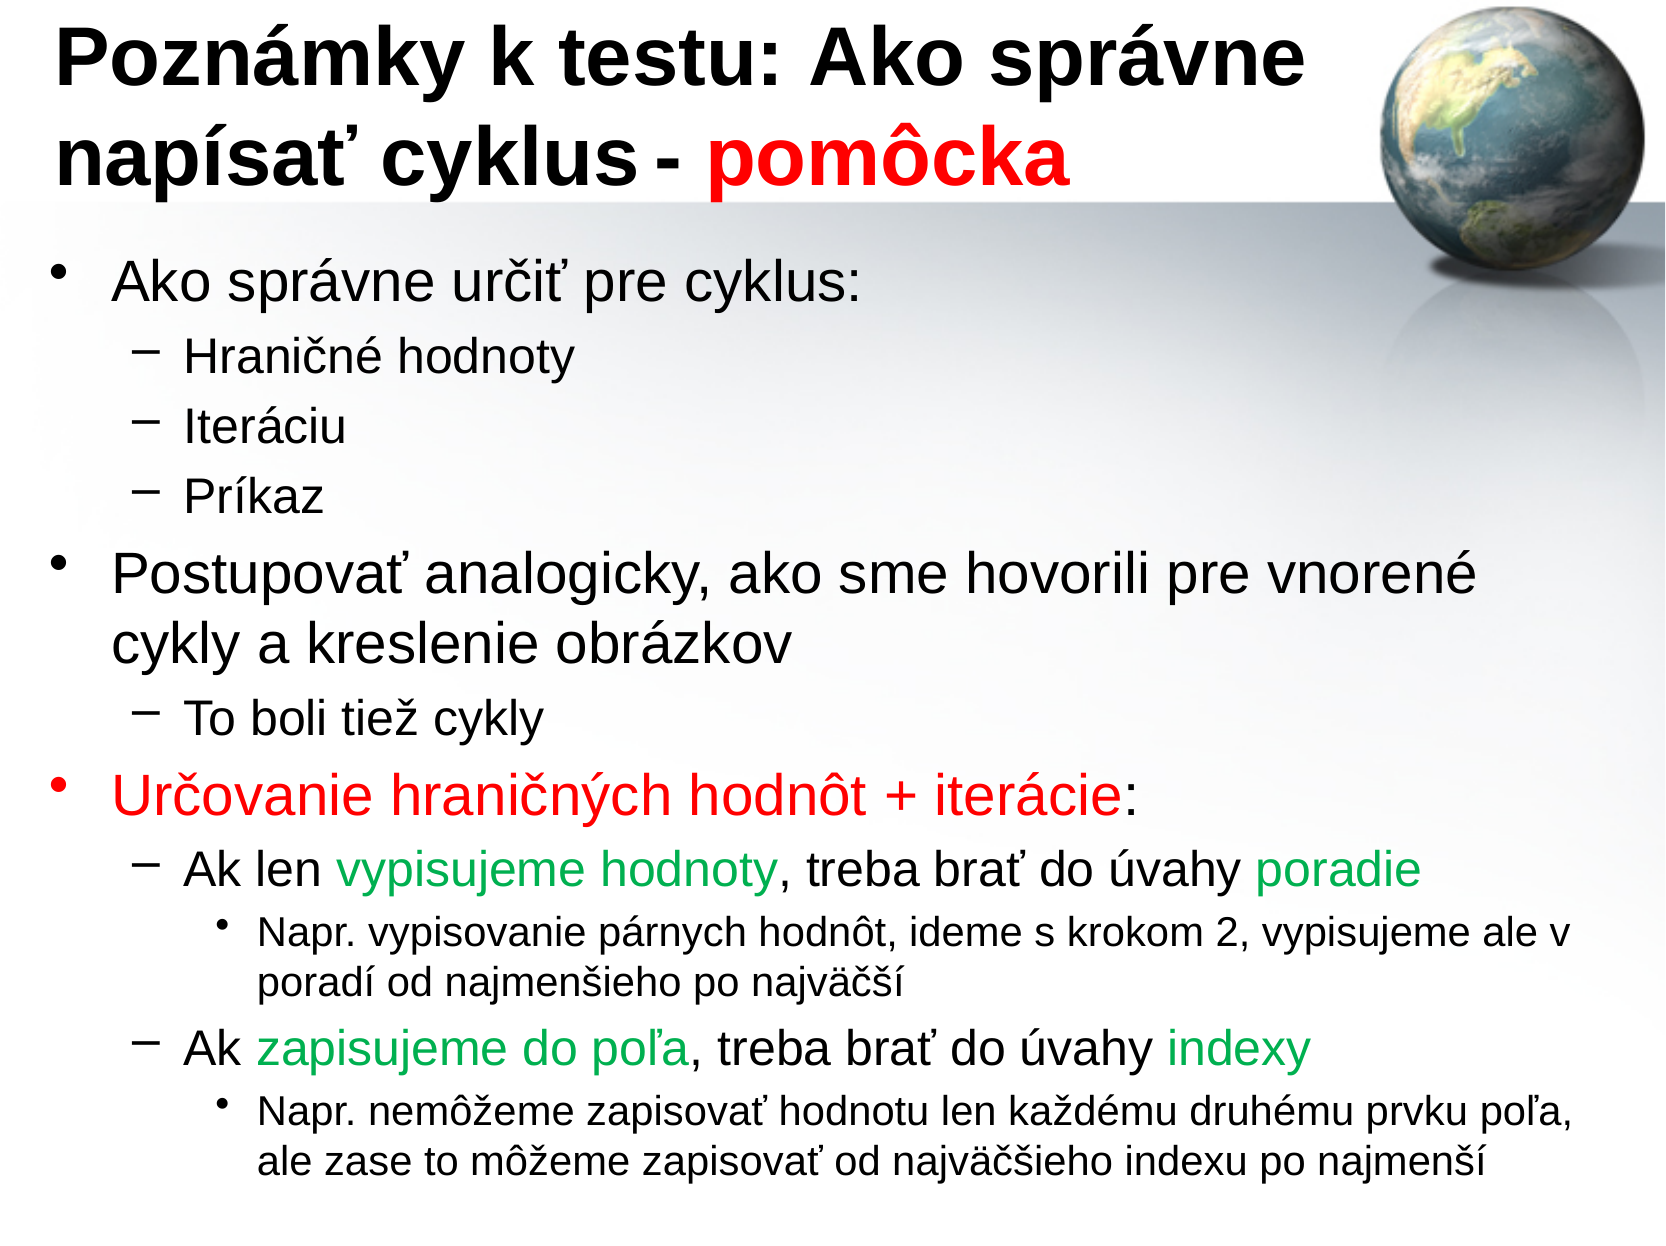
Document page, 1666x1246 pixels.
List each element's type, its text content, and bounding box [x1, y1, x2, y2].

picture [0, 0, 1666, 1246]
list Ako správne určiť pre cyklus: Hraničné hodnoty Iteráciu Príkaz Postupovať analogicky, ako sme hovorili pre vnorené cykly a kreslenie obrázkov To boli tiež cykly Určovanie hraničných hodnôt + iterácie: Ak len vypisujeme hodnoty, treba brať do úvahy poradie Napr. vypisovanie párnych hodnôt, ideme s krokom 2, vypisujeme ale v poradí od najmenšieho po najväčší Ak zapisujeme do poľa, treba brať do úvahy indexy Napr. nemôžeme zapisovať hodnotu len každému druhému prvku poľa, ale zase to môžeme zapisovať od najväčšieho indexu po najmenší [32, 235, 1632, 1223]
title Poznámky k testu: Ako správne napísať cyklus - pomôcka [37, 24, 1375, 179]
